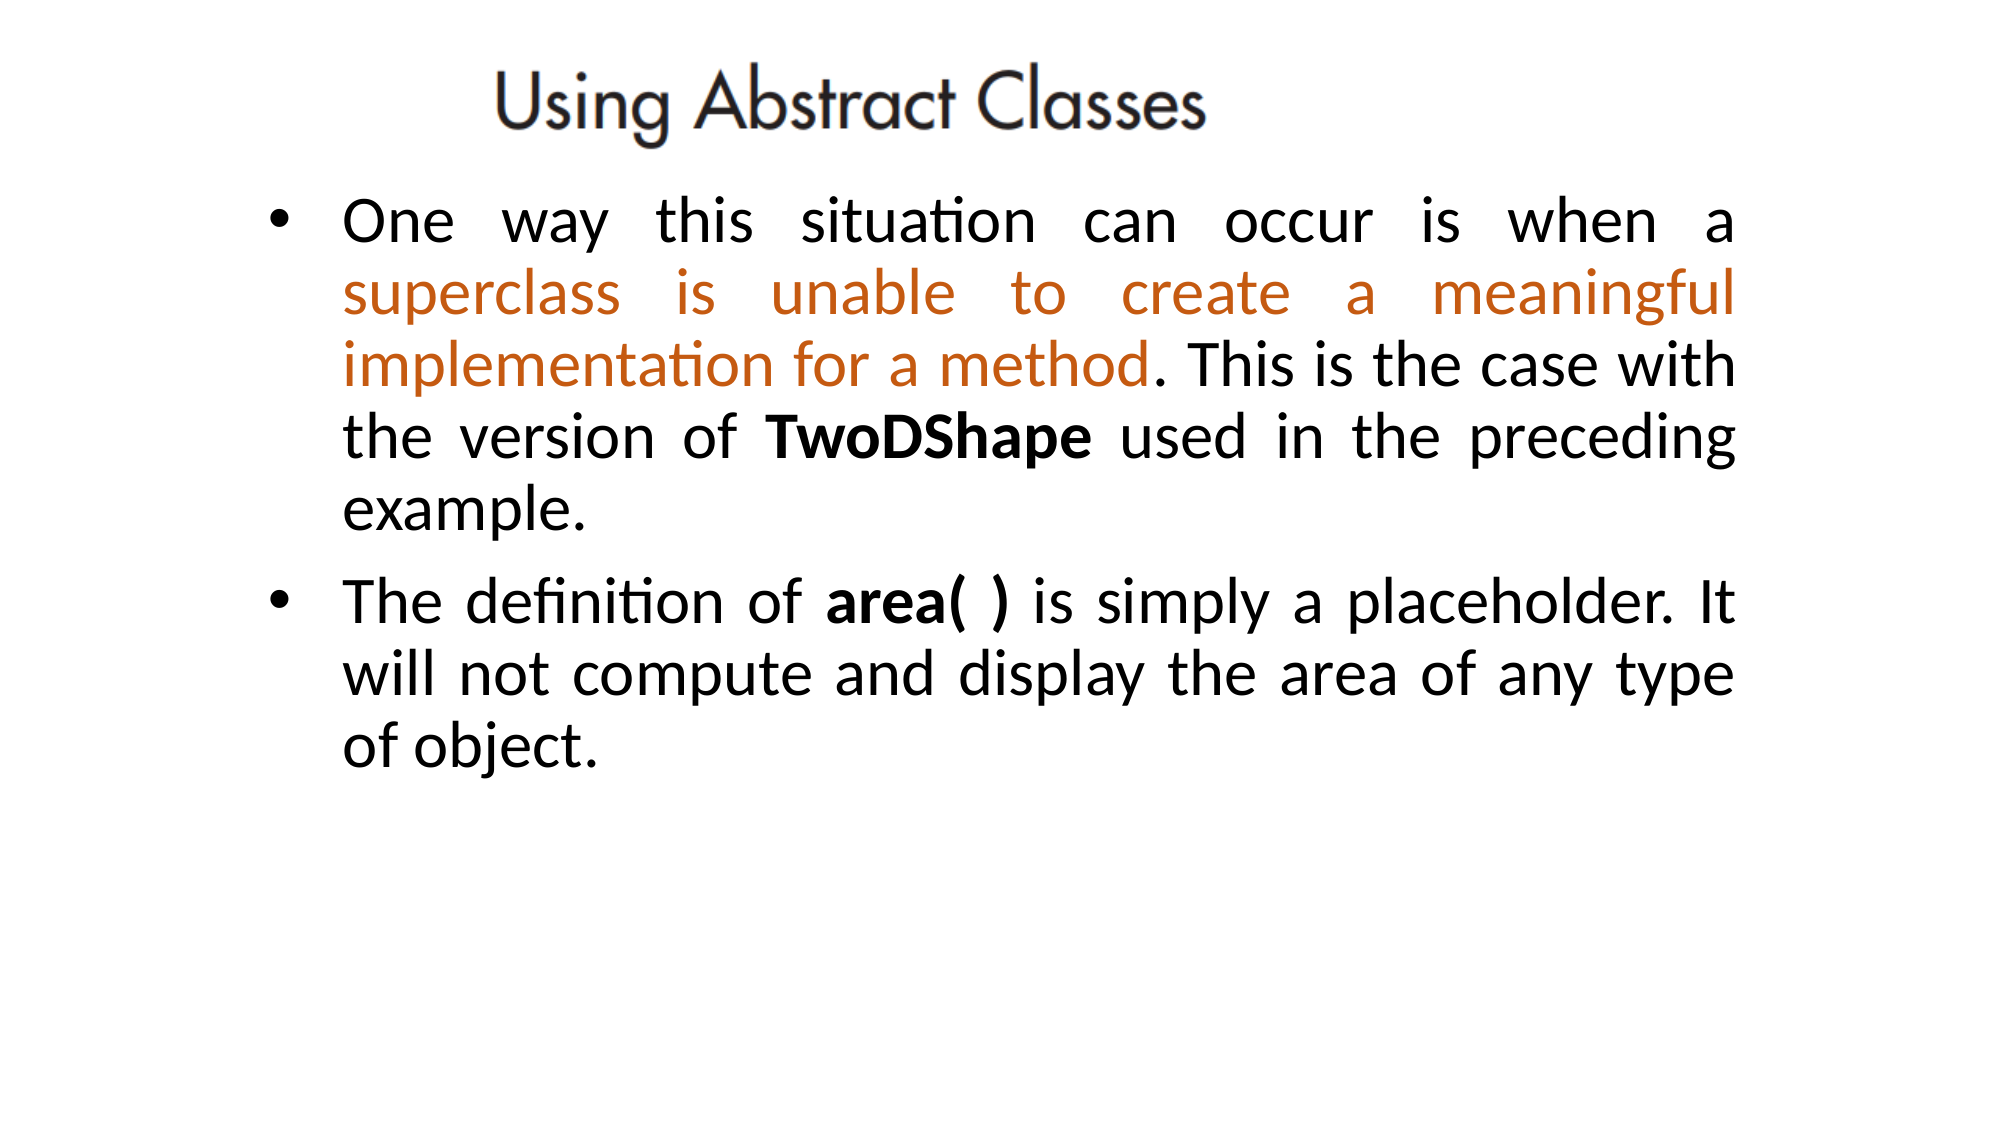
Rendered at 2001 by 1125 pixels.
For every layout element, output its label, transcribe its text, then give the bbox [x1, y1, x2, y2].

picture [484, 56, 1221, 154]
subtitle One way this situation can occur is when a superclass is unable to create a meaningful implementation for a method. This is the case with the version of TwoDShape used in the preceding example. The definition of area( ) is simply a placeholder. It will not compute and display the area of any type of object. [252, 56, 1753, 1055]
